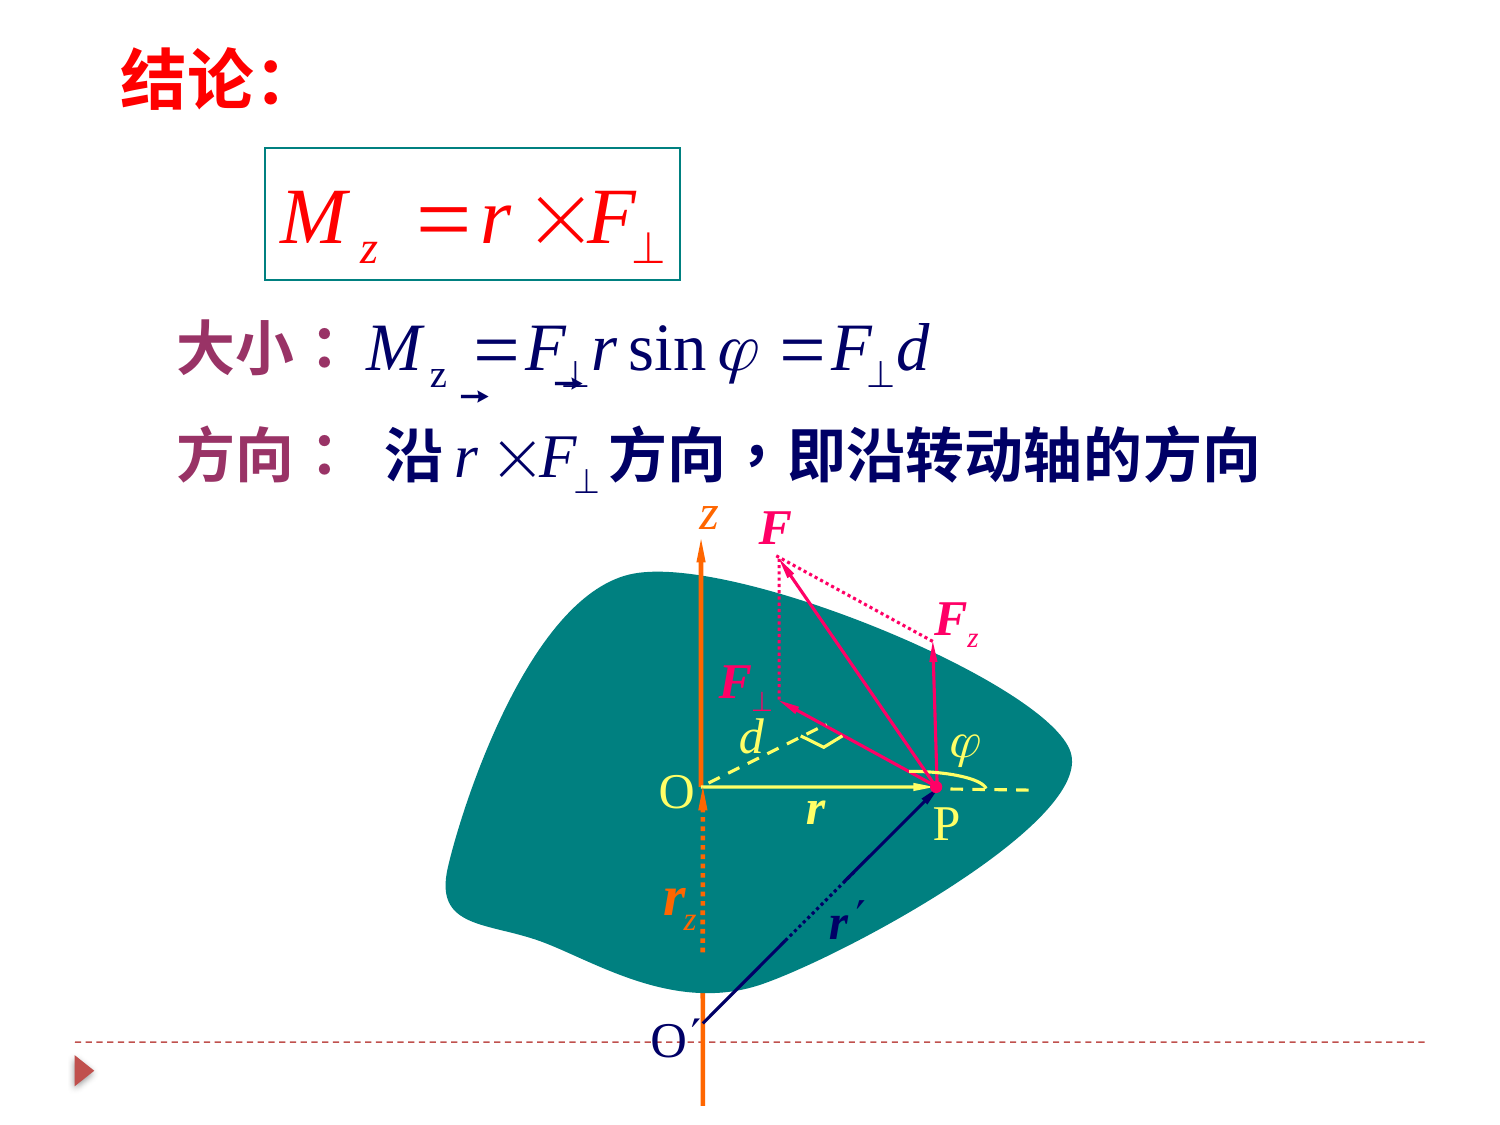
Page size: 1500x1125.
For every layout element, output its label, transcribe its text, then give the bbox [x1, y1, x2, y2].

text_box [433, 471, 1093, 1107]
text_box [265, 148, 680, 280]
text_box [176, 302, 1398, 653]
text_box 结论： [105, 30, 336, 126]
